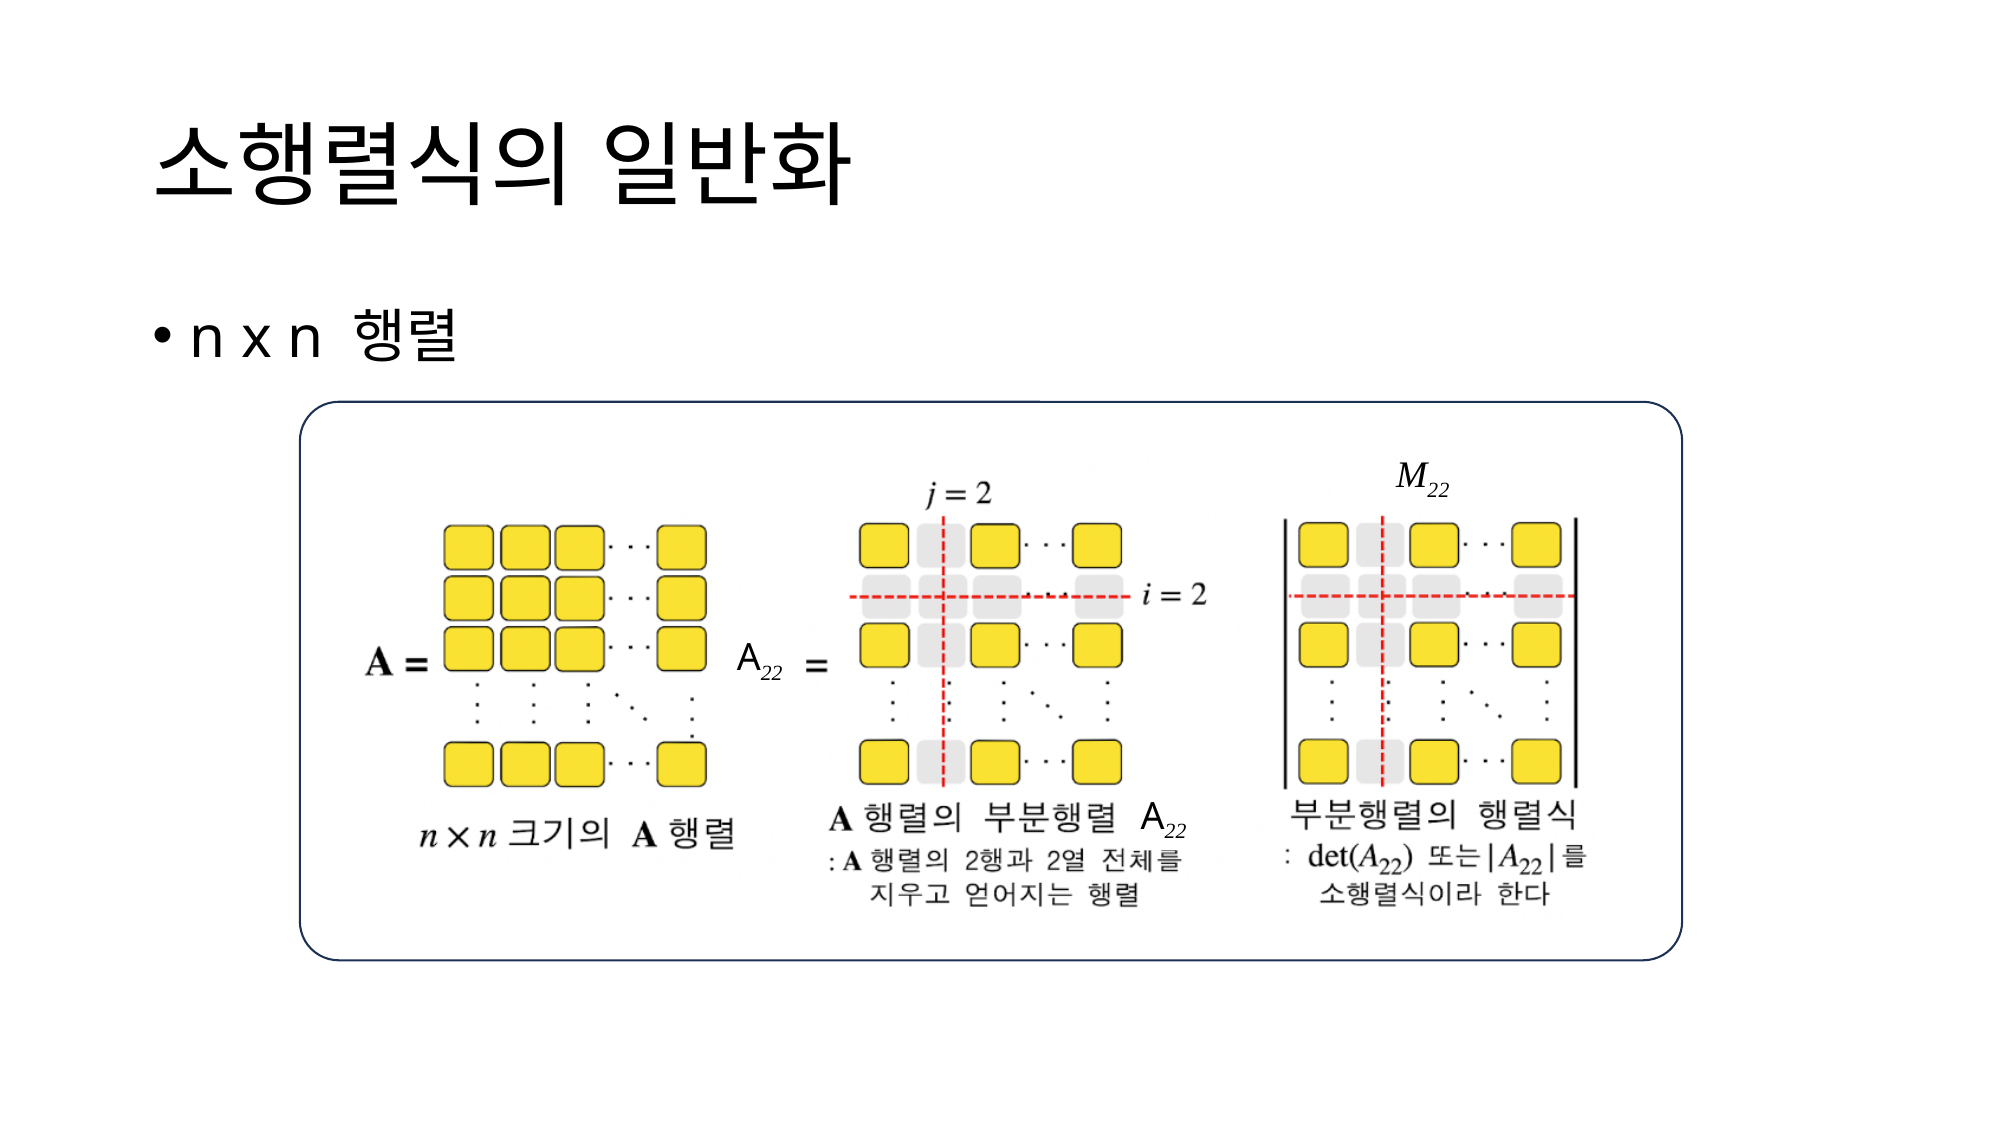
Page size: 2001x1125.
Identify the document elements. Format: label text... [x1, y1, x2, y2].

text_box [299, 401, 1683, 961]
title 소행렬식의 일반화 [137, 59, 1863, 278]
list n x n 행렬 [137, 299, 1863, 1014]
